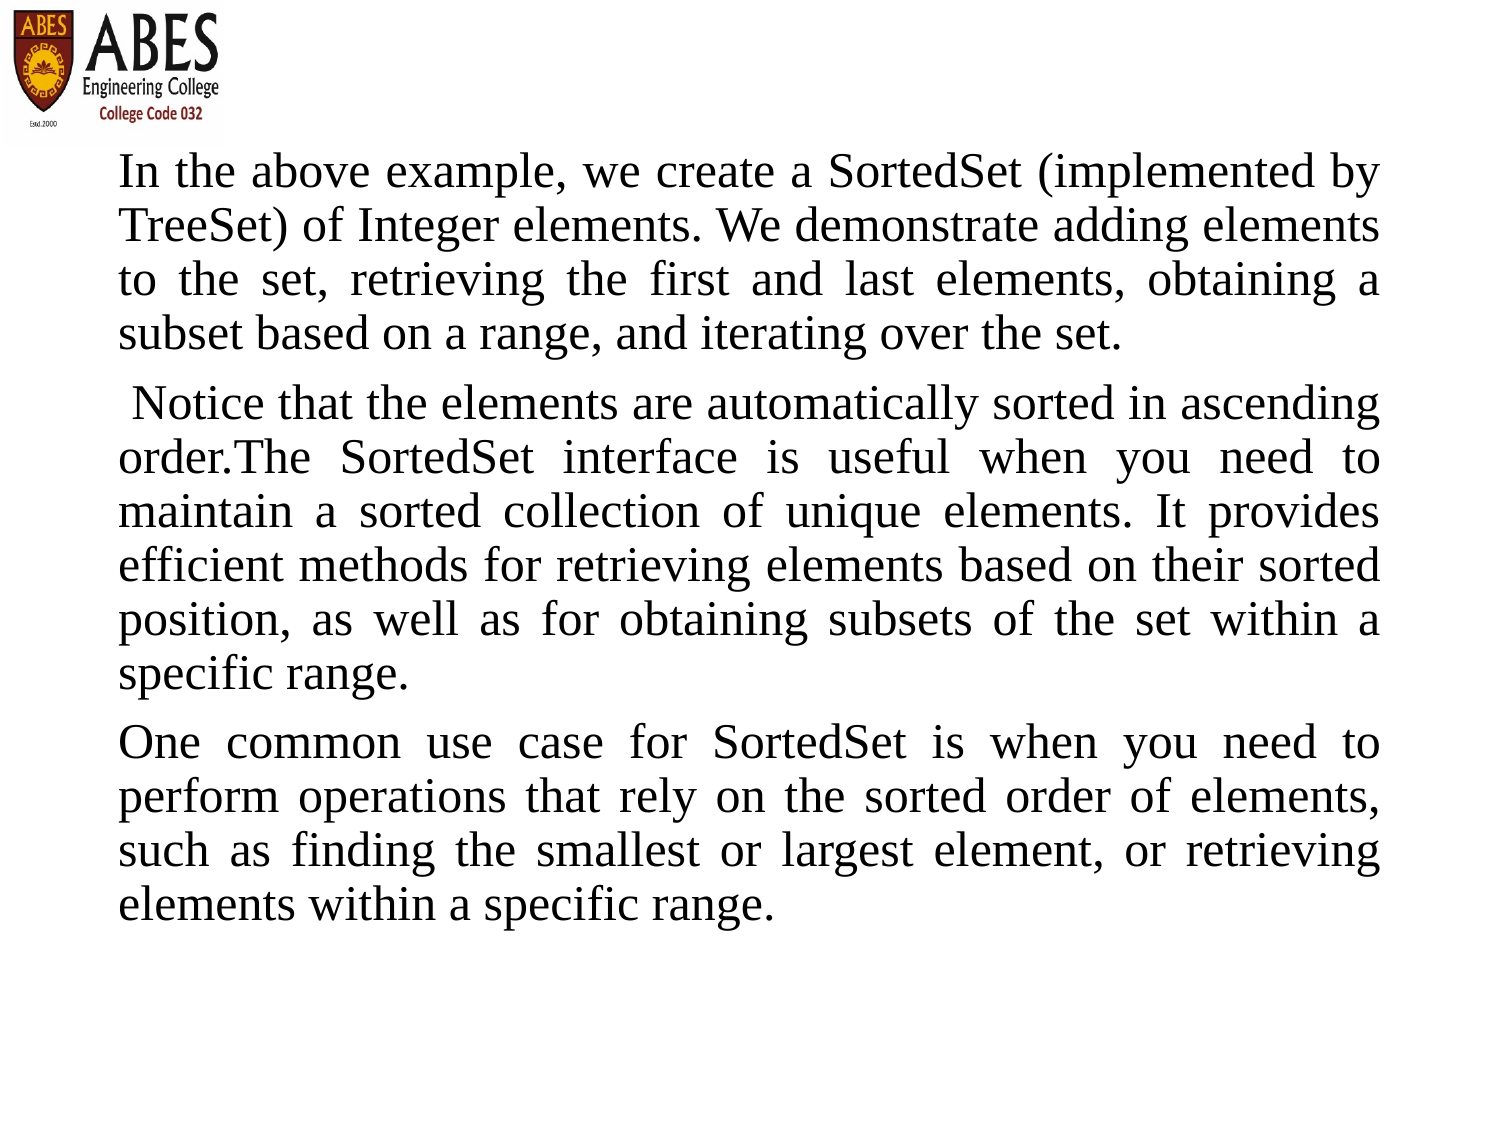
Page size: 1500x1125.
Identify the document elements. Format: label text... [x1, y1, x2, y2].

list In the above example, we create a SortedSet (implemented by TreeSet) of Integer elements. We demonstrate adding elements to the set, retrieving the first and last elements, obtaining a subset based on a range, and iterating over the set. Notice that the elements are automatically sorted in ascending order.The SortedSet interface is useful when you need to maintain a sorted collection of unique elements. It provides efficient methods for retrieving elements based on their sorted position, as well as for obtaining subsets of the set within a specific range. One common use case for SortedSet is when you need to perform operations that rely on the sorted order of elements, such as finding the smallest or largest element, or retrieving elements within a specific range. [103, 137, 1397, 1014]
picture [2, 0, 225, 146]
